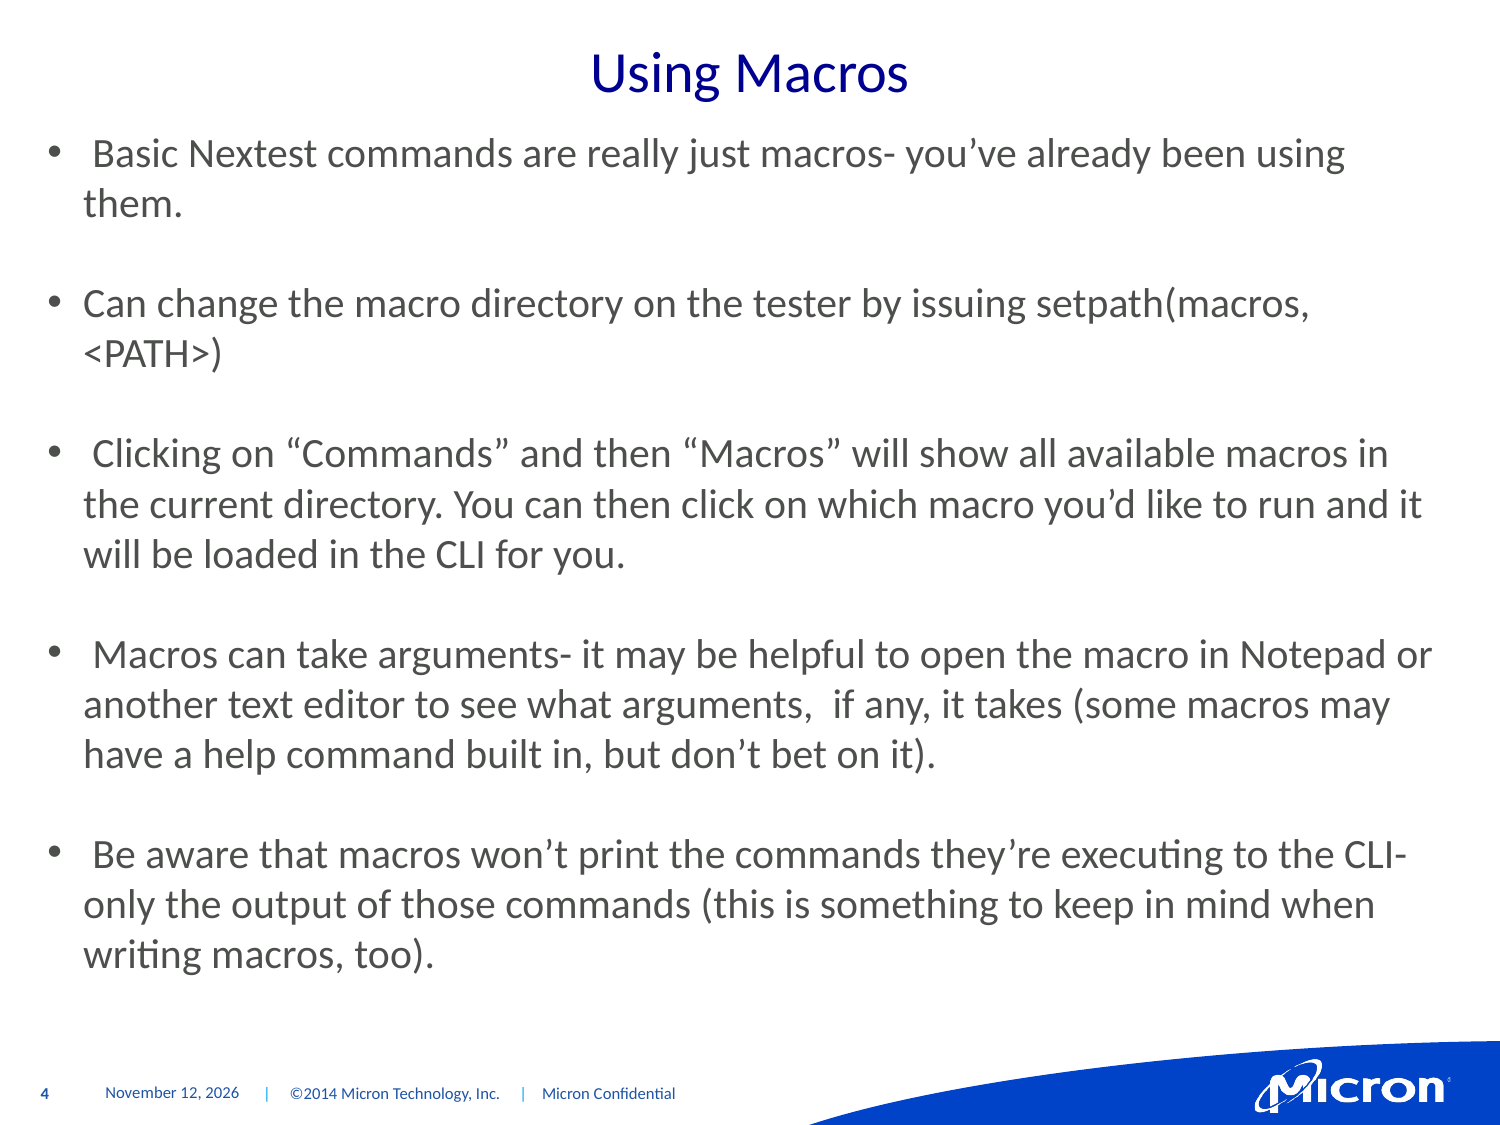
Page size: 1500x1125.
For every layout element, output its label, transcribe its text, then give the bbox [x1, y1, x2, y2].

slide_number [96, 1082, 240, 1102]
title Using Macros [0, 0, 1500, 139]
text_box Basic Nextest commands are really just macros- you’ve already been using them. Can change the macro directory on the tester by issuing setpath(macros, <PATH>) Clicking on “Commands” and then “Macros” will show all available macros in the current directory. You can then click on which macro you’d like to run and it will be loaded in the CLI for you. Macros can take arguments- it may be helpful to open the macro in Notepad or another text editor to see what arguments, if any, it takes (some macros may have a help command built in, but don’t bet on it). Be aware that macros won’t print the commands they’re executing to the CLI- only the output of those commands (this is something to keep in mind when writing macros, too). [47, 126, 1453, 977]
